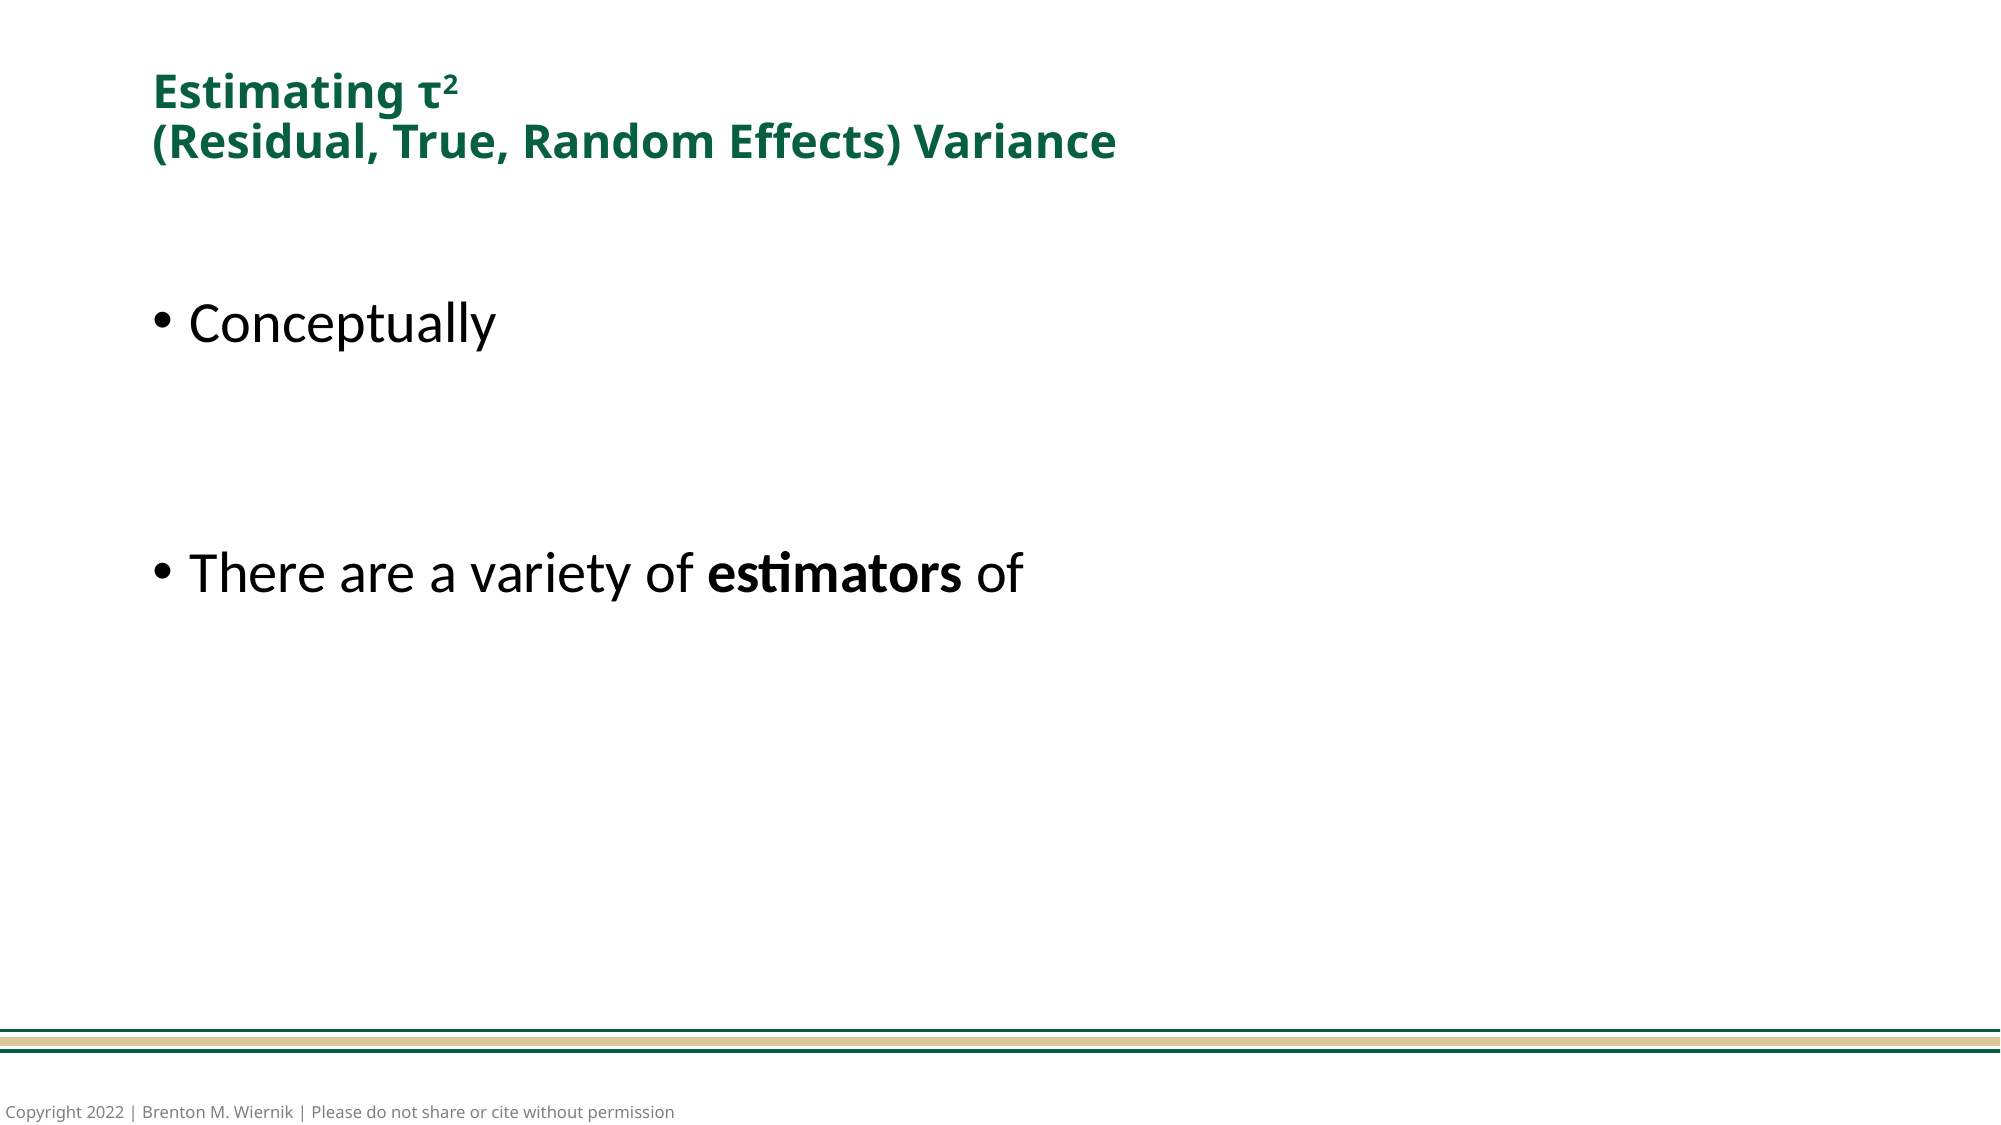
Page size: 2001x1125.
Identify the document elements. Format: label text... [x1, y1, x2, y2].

title Estimating τ2 (Residual, True, Random Effects) Variance [137, 59, 1863, 177]
